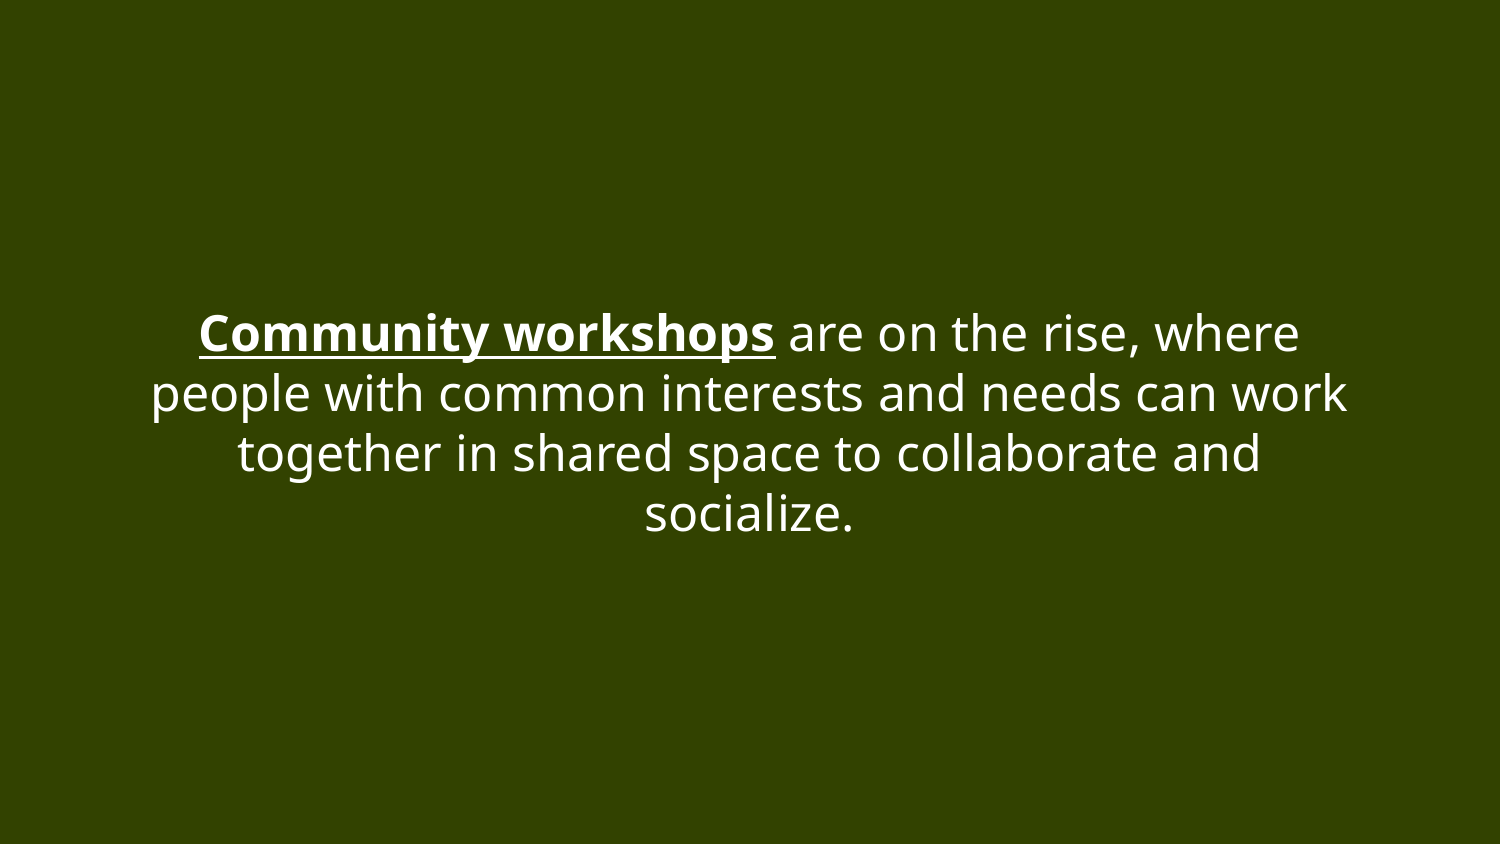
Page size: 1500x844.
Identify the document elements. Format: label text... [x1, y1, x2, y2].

title Community workshops are on the rise, where people with common interests and needs can work together in shared space to collaborate and socialize. [131, 260, 1369, 584]
